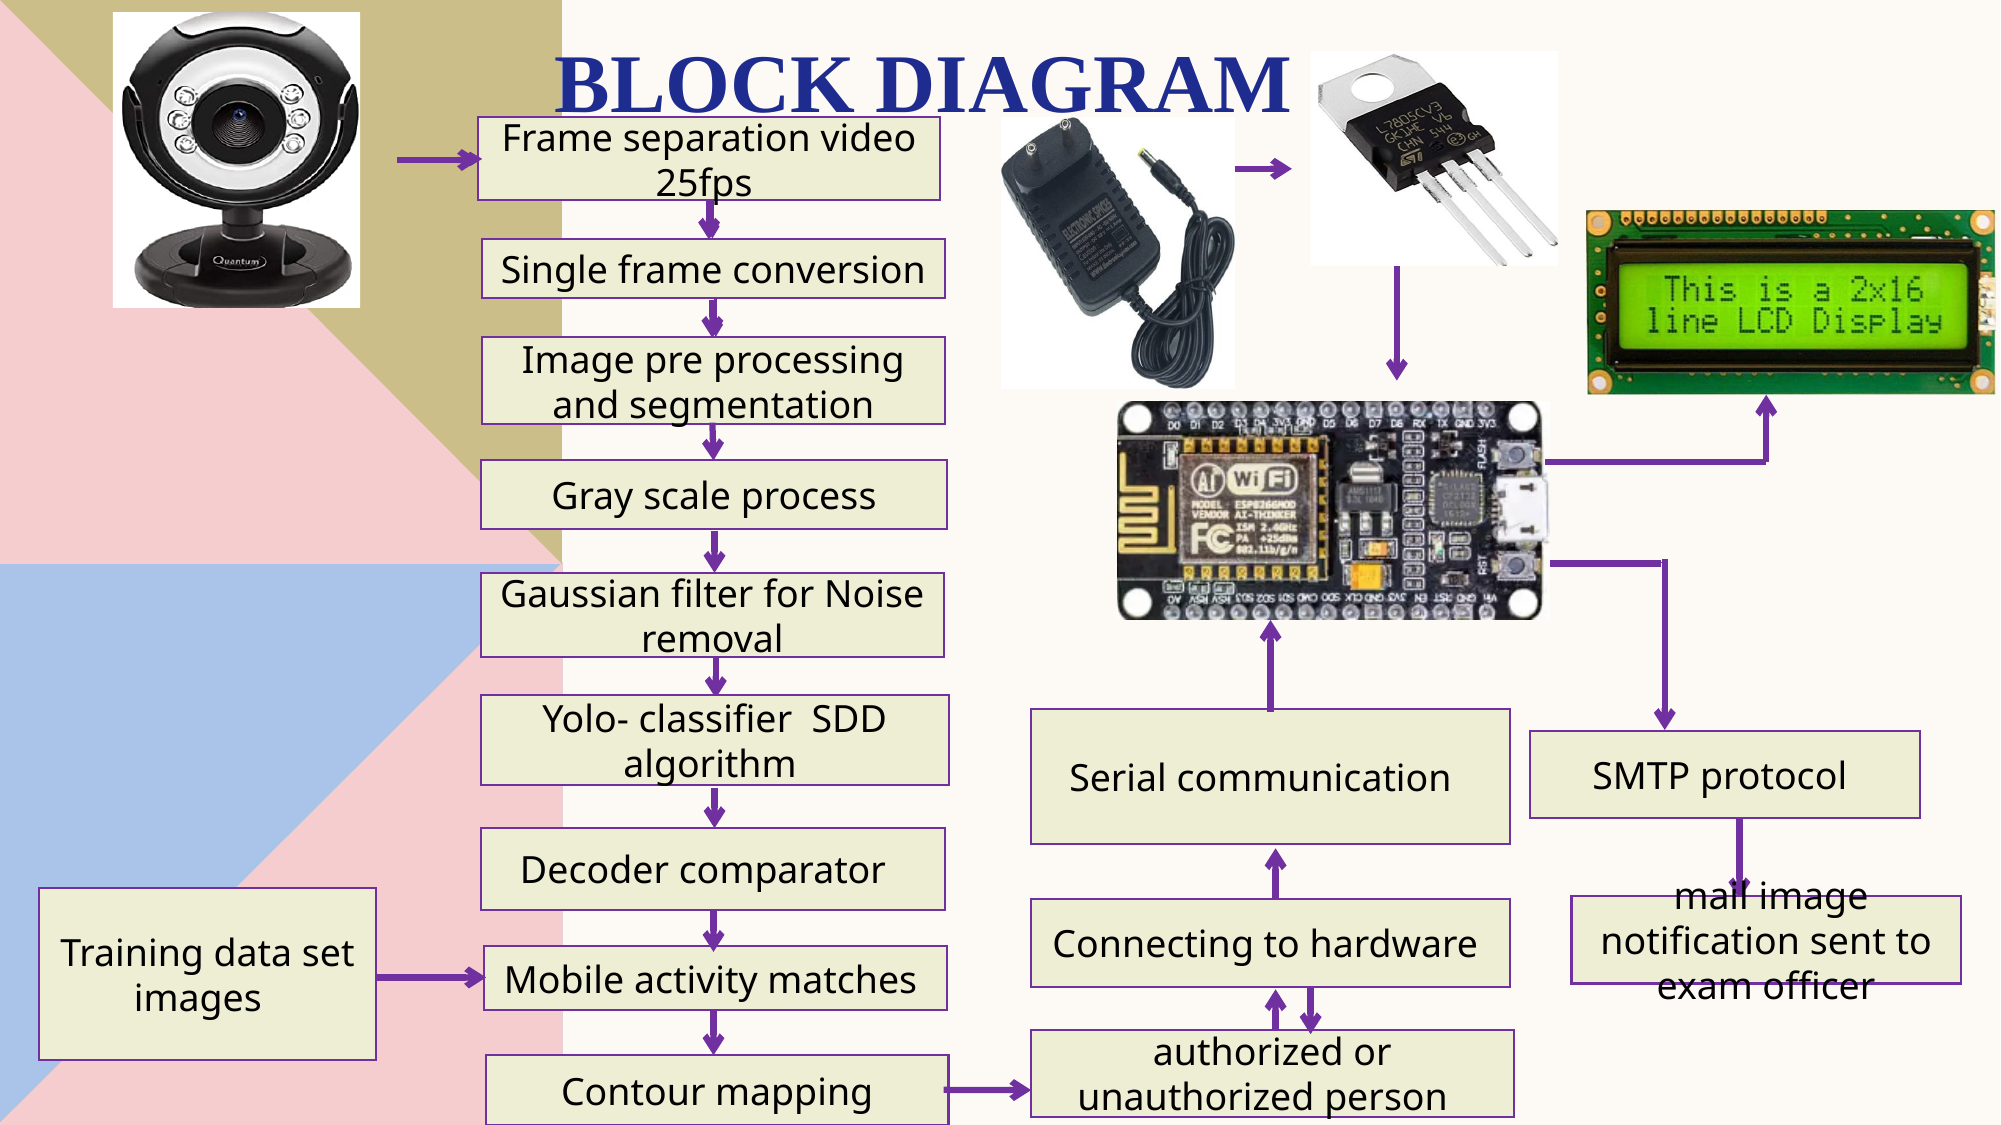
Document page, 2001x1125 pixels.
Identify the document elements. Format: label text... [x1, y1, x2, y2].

text_box Yolo- classifier SDD algorithm [480, 694, 950, 786]
picture [1117, 401, 1550, 620]
text_box Decoder comparator [480, 827, 946, 911]
text_box mail image notification sent to exam officer [1570, 895, 1962, 985]
text_box Gaussian filter for Noise removal [480, 572, 945, 658]
text_box Image pre processing and segmentation [481, 336, 946, 425]
text_box Contour mapping [485, 1054, 950, 1125]
text_box Connecting to hardware [1030, 898, 1511, 988]
picture [112, 12, 361, 308]
text_box Serial communication [1030, 708, 1511, 845]
picture [1310, 51, 1558, 266]
text_box Frame separation video 25fps [477, 137, 941, 201]
text_box Gray scale process [480, 459, 948, 530]
picture [1586, 210, 1996, 395]
text_box SMTP protocol [1529, 730, 1921, 819]
picture [1001, 117, 1235, 389]
text_box Training data set images [38, 887, 377, 1061]
text_box Single frame conversion [481, 238, 946, 299]
text_box authorized or unauthorized person [1030, 1029, 1515, 1118]
text_box BLOCK DIAGRAM [432, 21, 1311, 137]
text_box Mobile activity matches [483, 945, 948, 1011]
